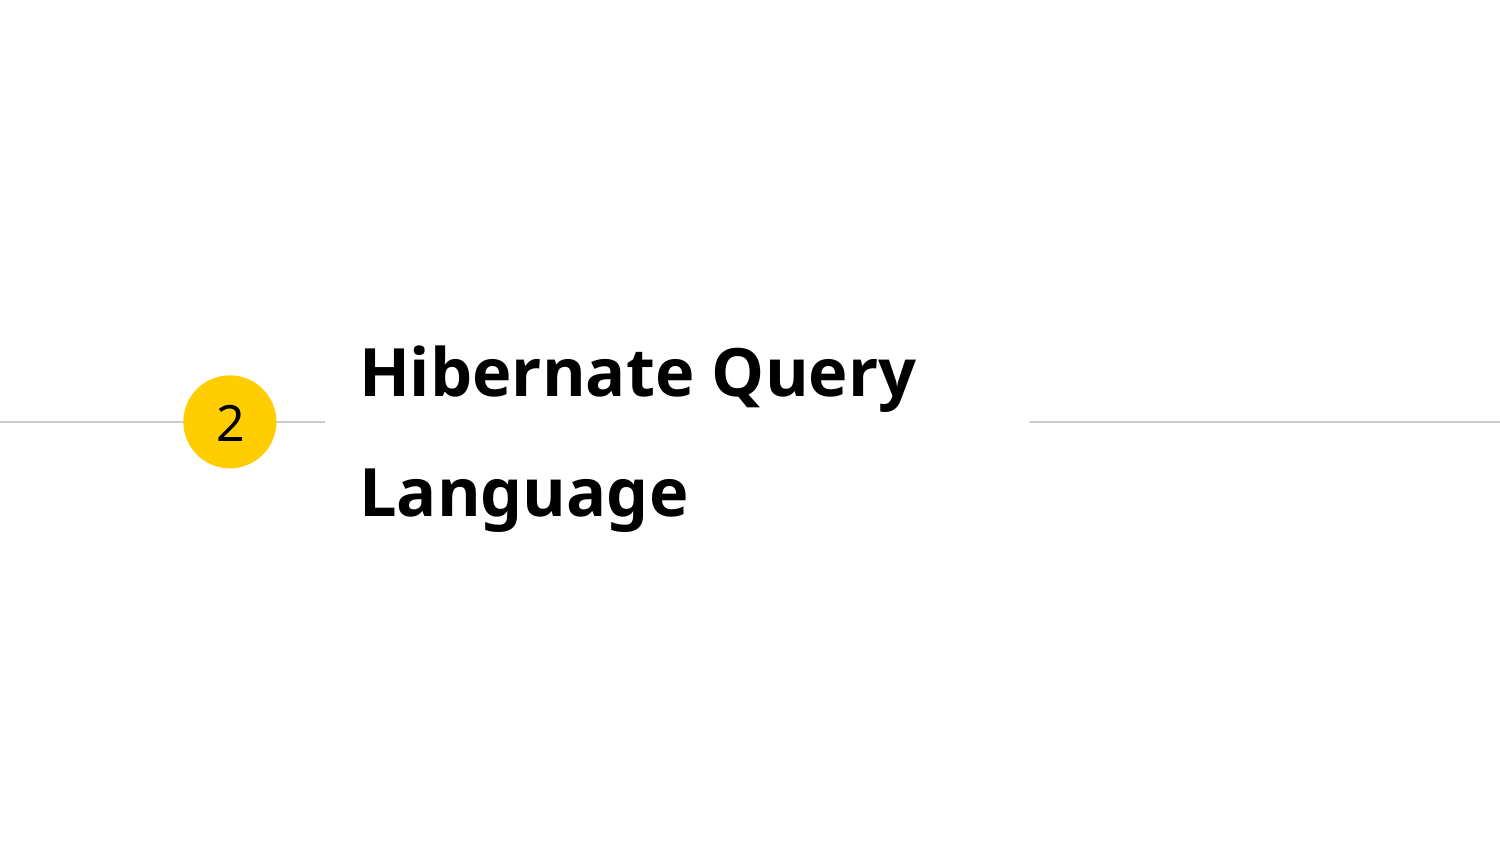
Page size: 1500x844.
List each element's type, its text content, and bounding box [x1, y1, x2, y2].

text_box 2 [186, 375, 276, 468]
title Hibernate Query Language [331, 354, 1030, 545]
